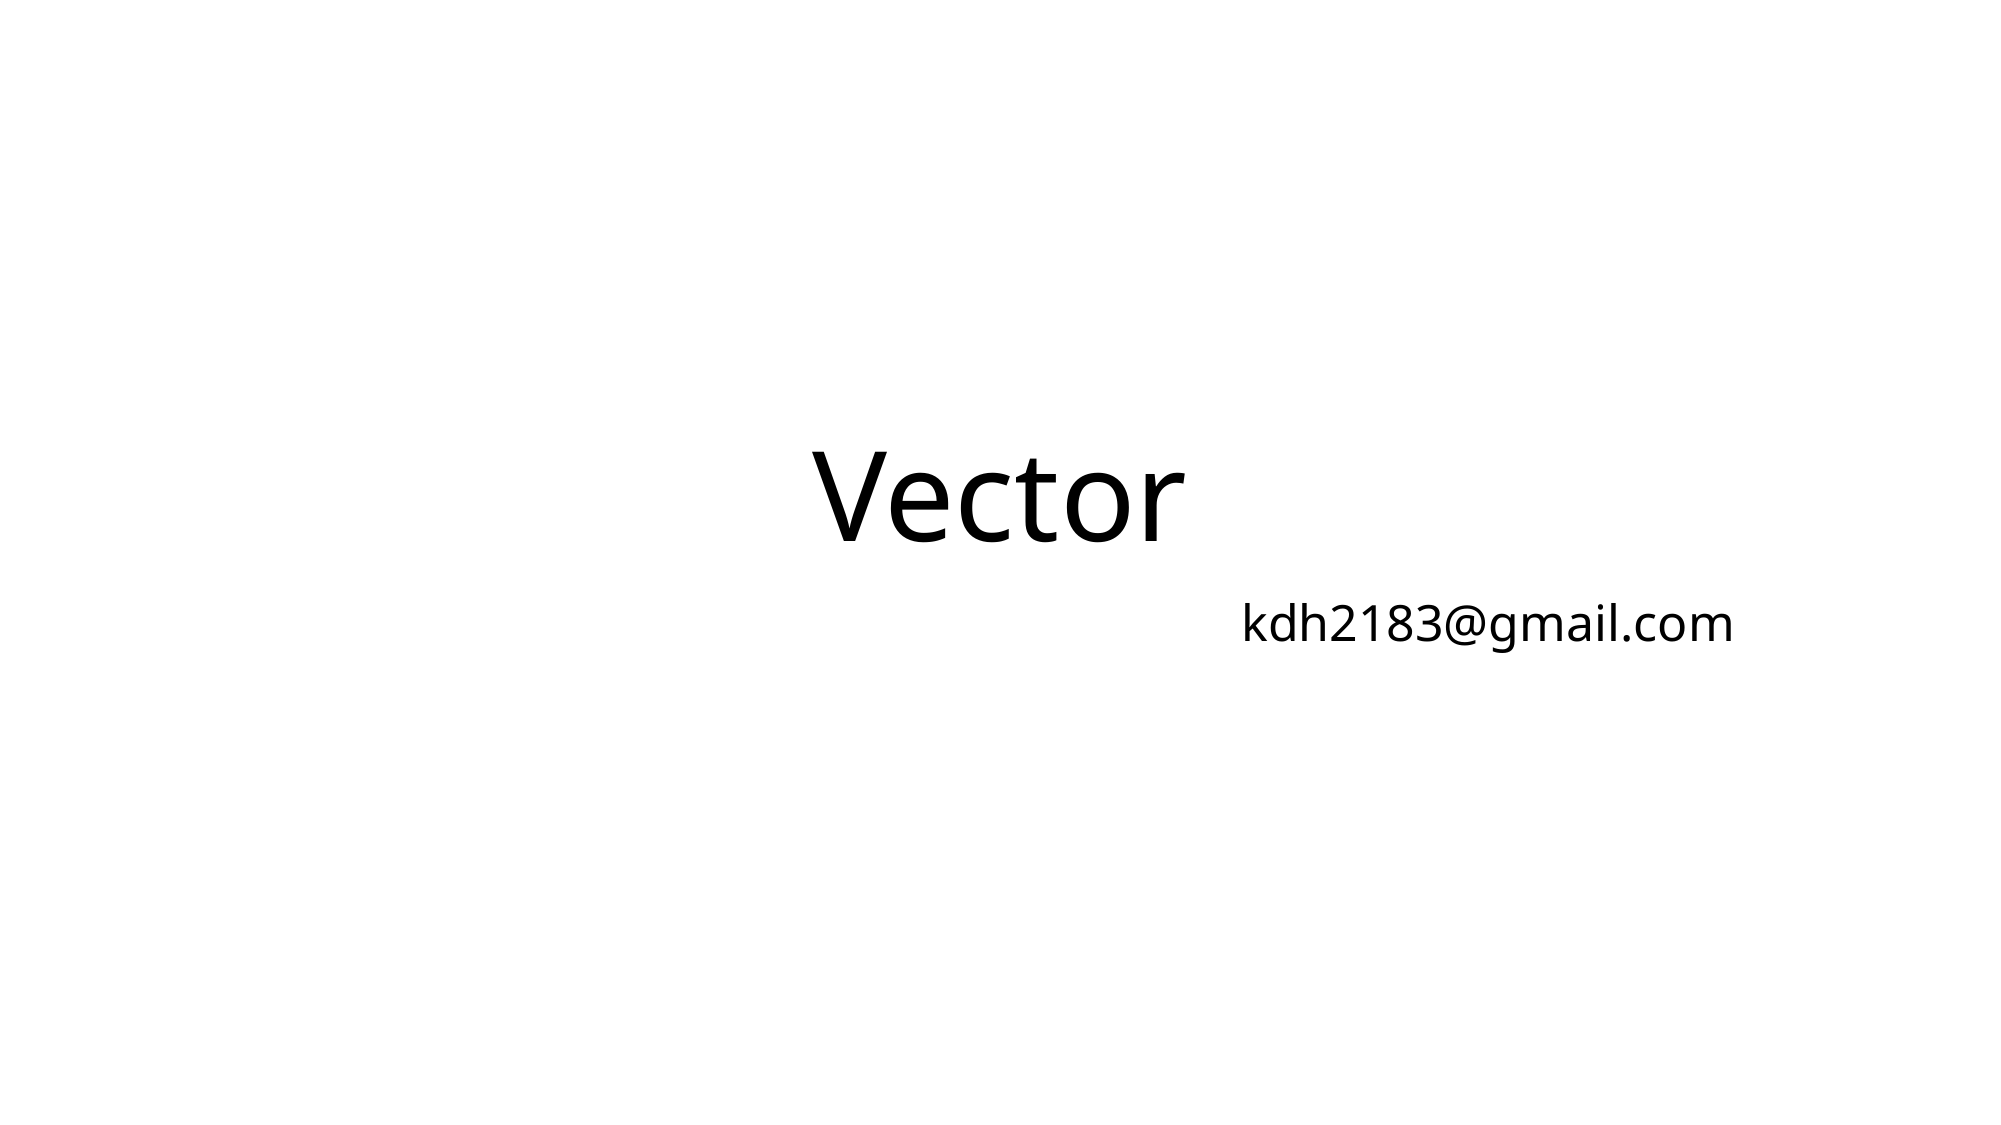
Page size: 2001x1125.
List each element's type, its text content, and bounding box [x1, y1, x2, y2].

subtitle kdh2183@gmail.com [249, 590, 1750, 863]
title Vector [249, 184, 1750, 576]
